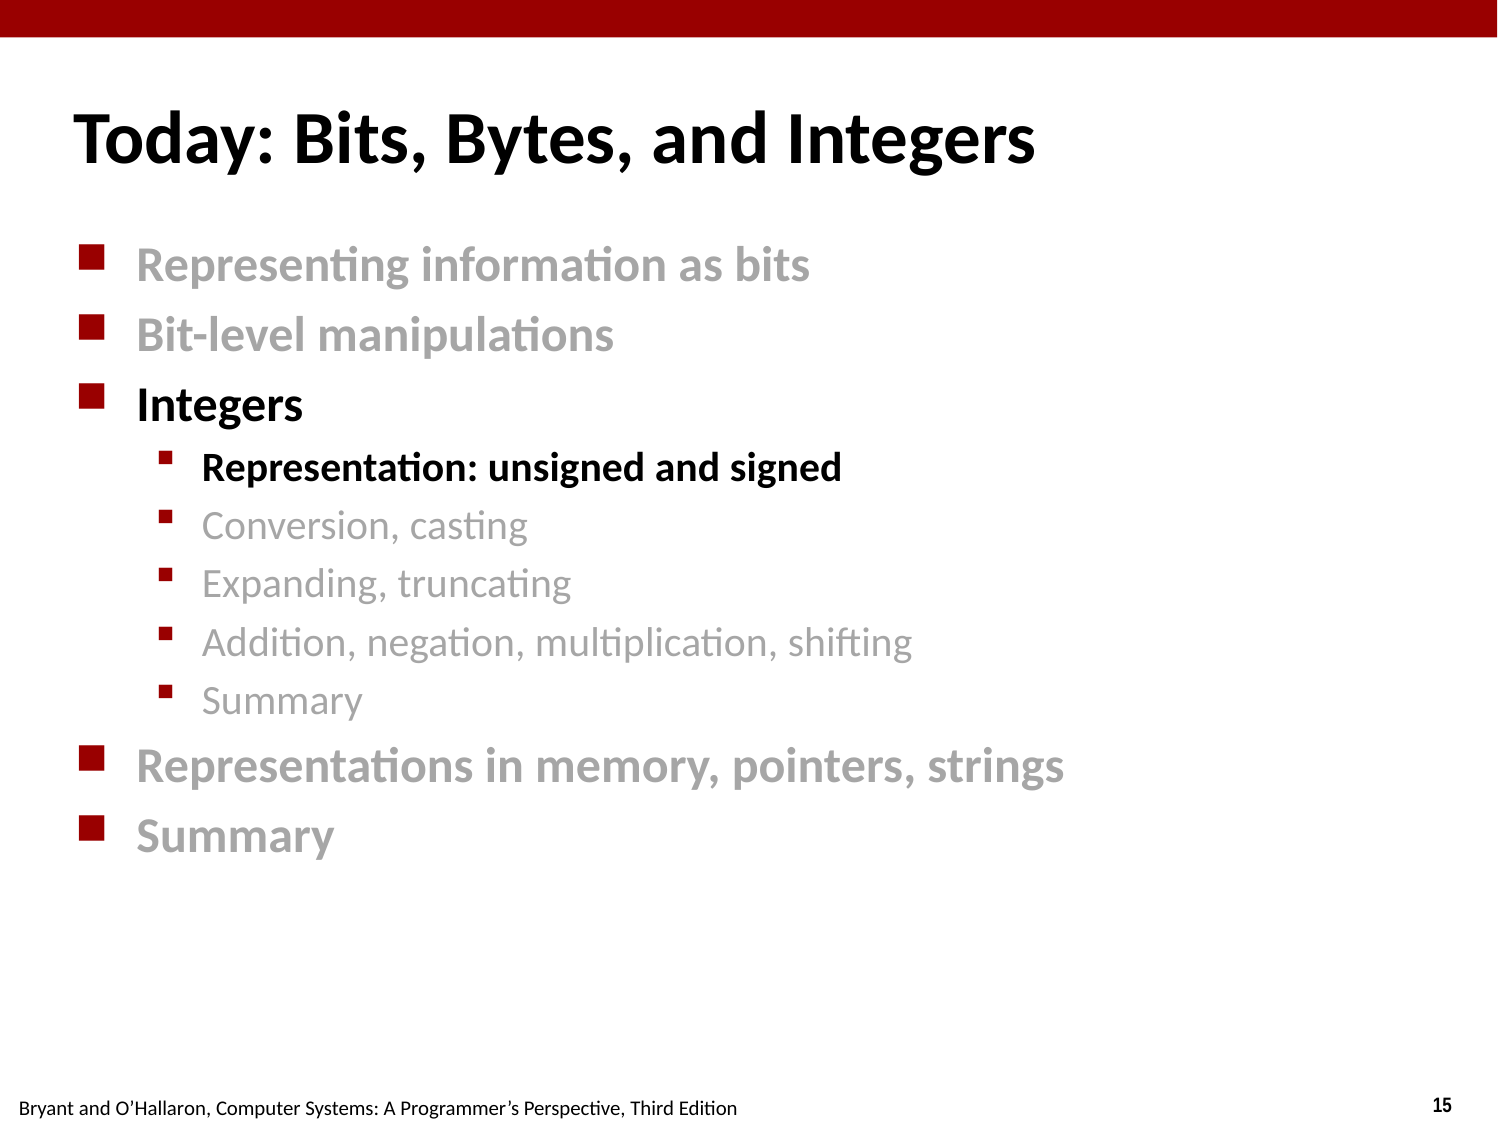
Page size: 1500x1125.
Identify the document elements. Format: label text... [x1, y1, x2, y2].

list Representing information as bits Bit-level manipulations Integers Representation: unsigned and signed Conversion, casting Expanding, truncating Addition, negation, multiplication, shifting Summary Representations in memory, pointers, strings Summary [64, 223, 1361, 1040]
title Today: Bits, Bytes, and Integers [58, 71, 1305, 197]
